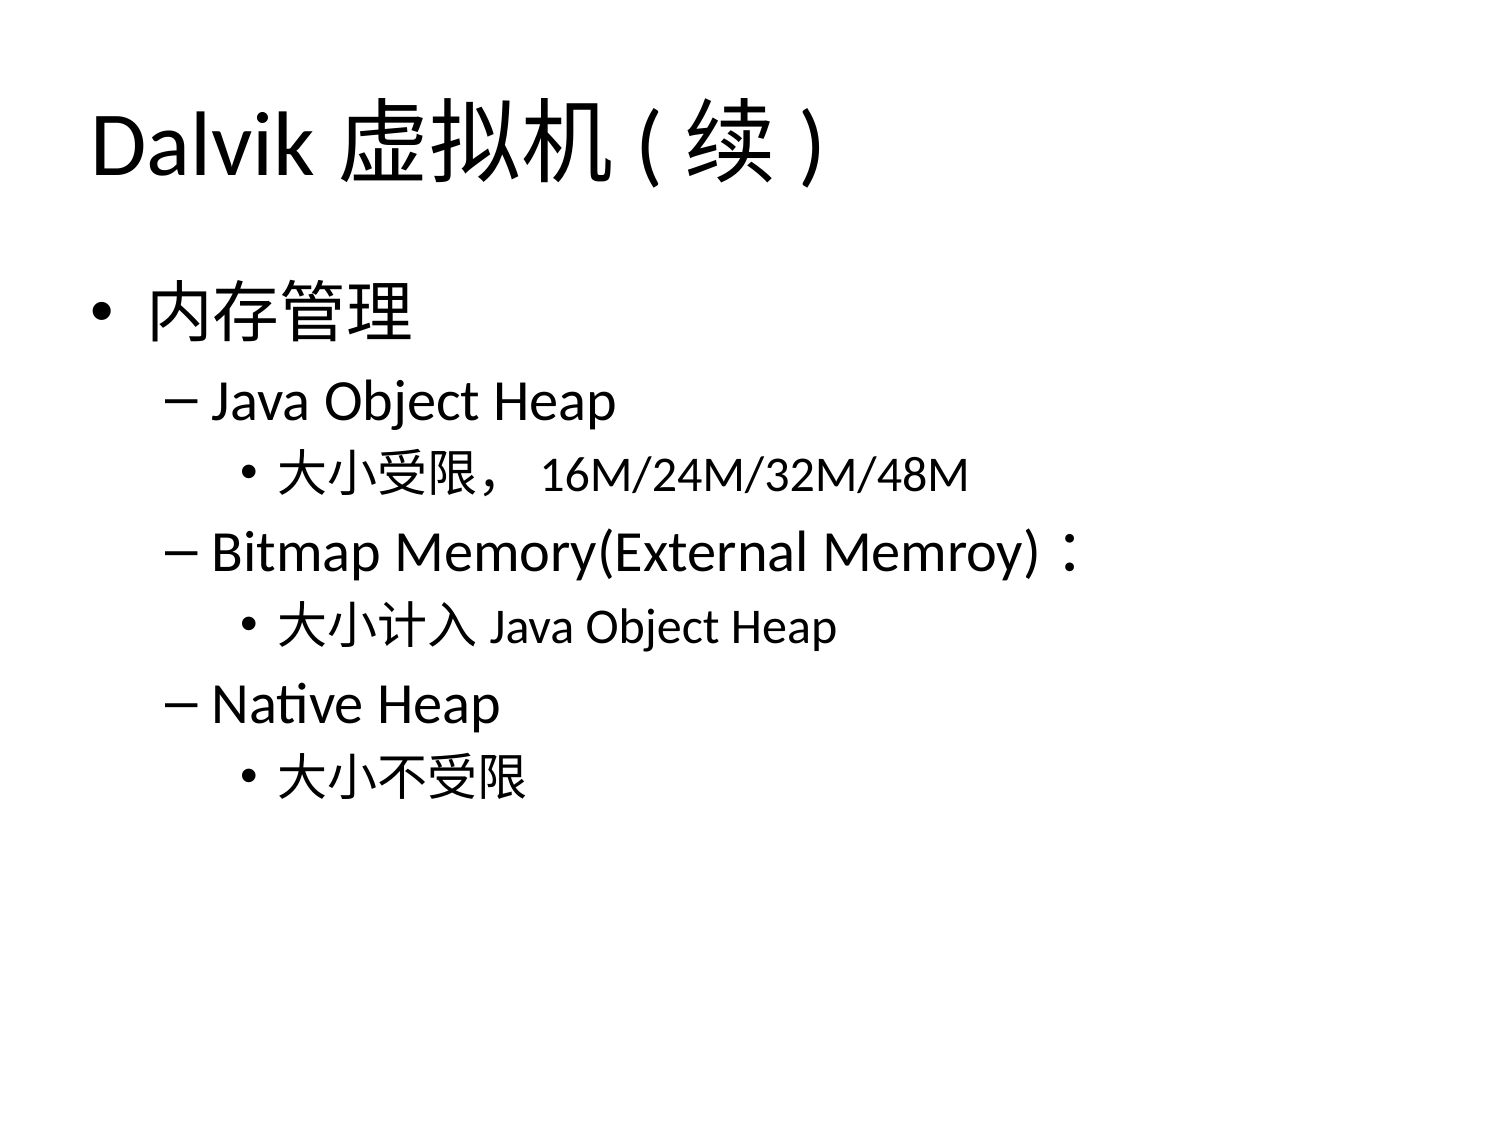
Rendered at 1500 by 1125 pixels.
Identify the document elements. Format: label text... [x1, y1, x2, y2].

title Dalvik虚拟机(续) [75, 45, 1425, 233]
list 内存管理 Java Object Heap 大小受限，16M/24M/32M/48M Bitmap Memory(External Memroy)： 大小计入Java Object Heap Native Heap 大小不受限 [75, 262, 1425, 1005]
